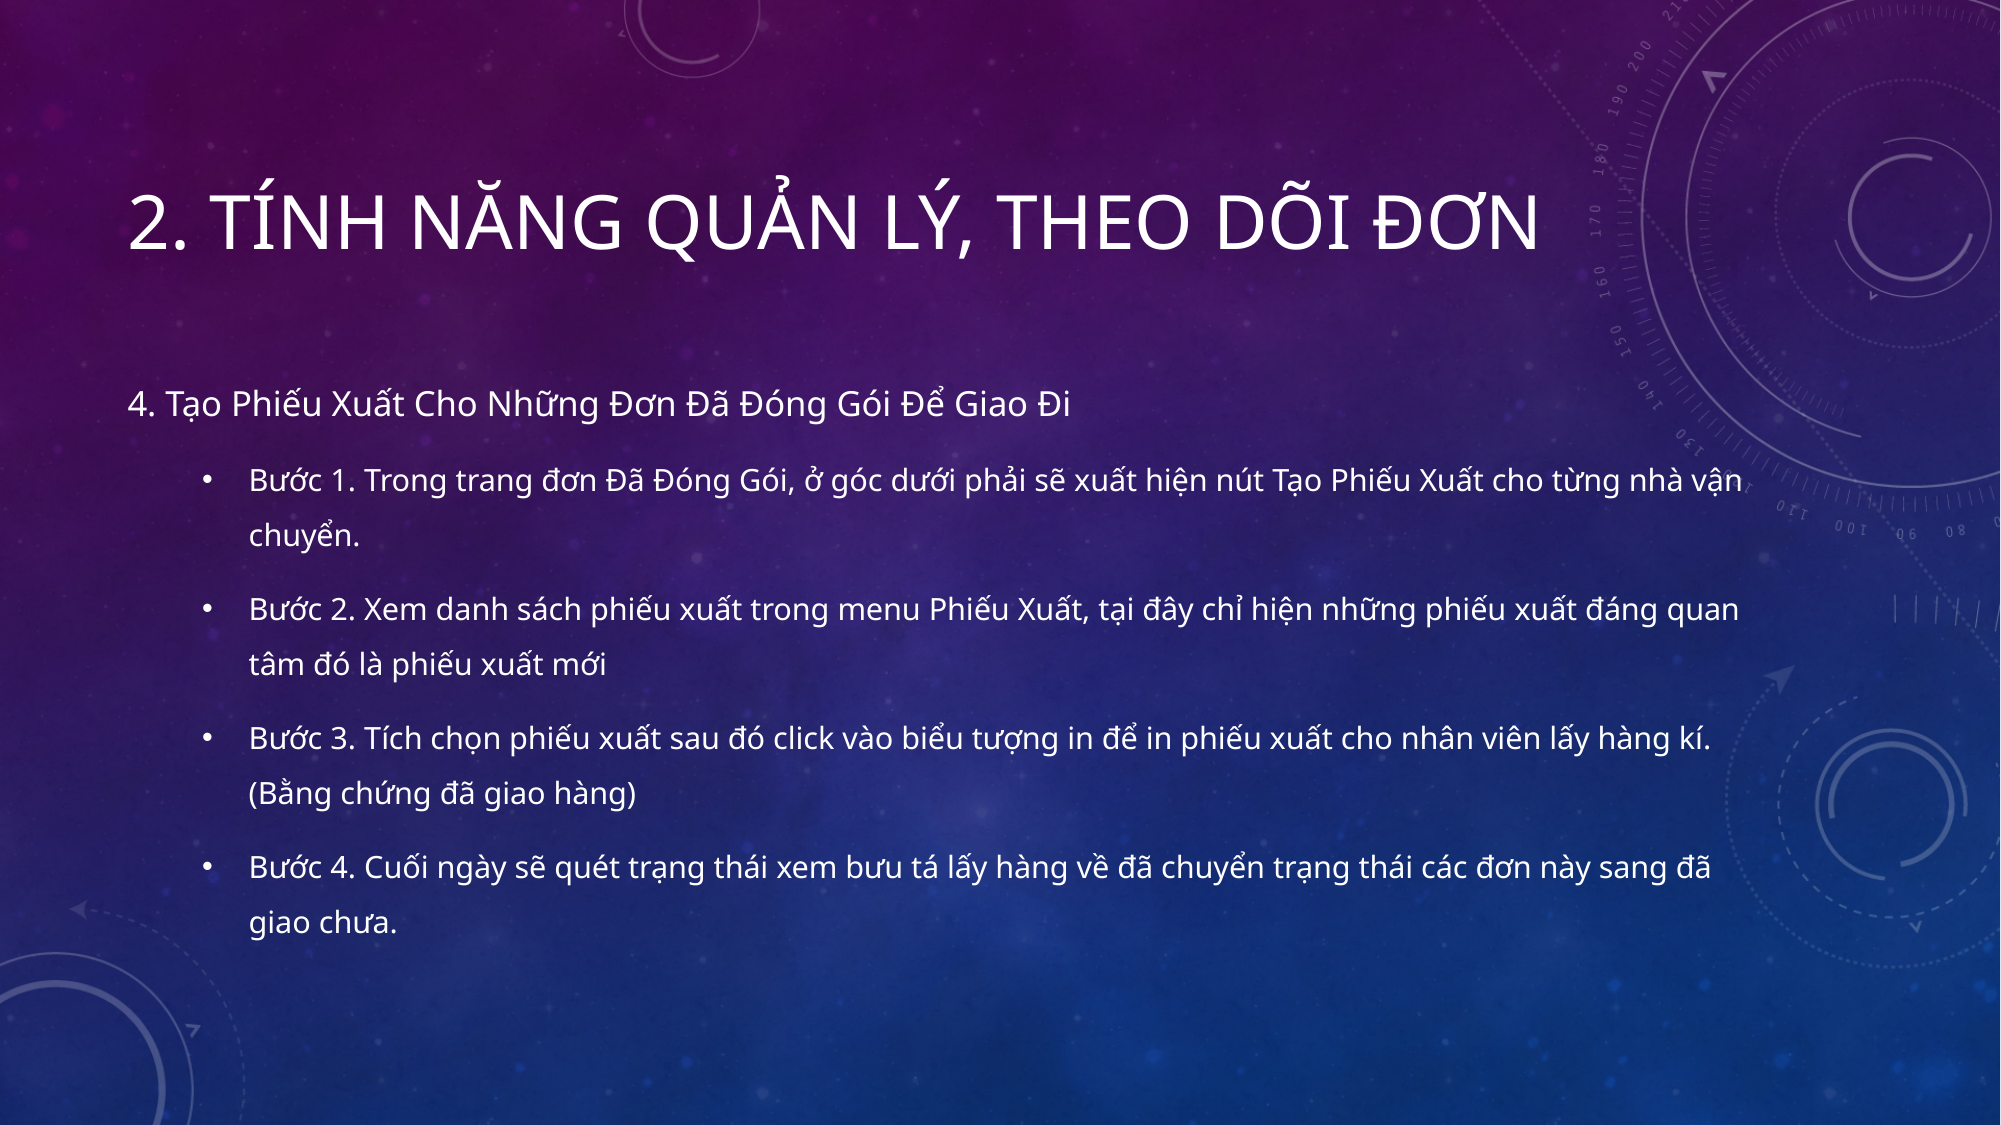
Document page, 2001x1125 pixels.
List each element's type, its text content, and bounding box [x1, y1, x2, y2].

picture [0, 0, 2001, 1125]
list 4. Tạo Phiếu Xuất Cho Những Đơn Đã Đóng Gói Để Giao Đi Bước 1. Trong trang đơn Đã Đóng Gói, ở góc dưới phải sẽ xuất hiện nút Tạo Phiếu Xuất cho từng nhà vận chuyển. Bước 2. Xem danh sách phiếu xuất trong menu Phiếu Xuất, tại đây chỉ hiện những phiếu xuất đáng quan tâm đó là phiếu xuất mới Bước 3. Tích chọn phiếu xuất sau đó click vào biểu tượng in để in phiếu xuất cho nhân viên lấy hàng kí. (Bằng chứng đã giao hàng) Bước 4. Cuối ngày sẽ quét trạng thái xem bưu tá lấy hàng về đã chuyển trạng thái các đơn này sang đã giao chưa. [112, 351, 1775, 950]
title 2. TÍNH NĂNG QUẢN LÝ, THEO DÕI ĐƠN [112, 99, 1775, 339]
